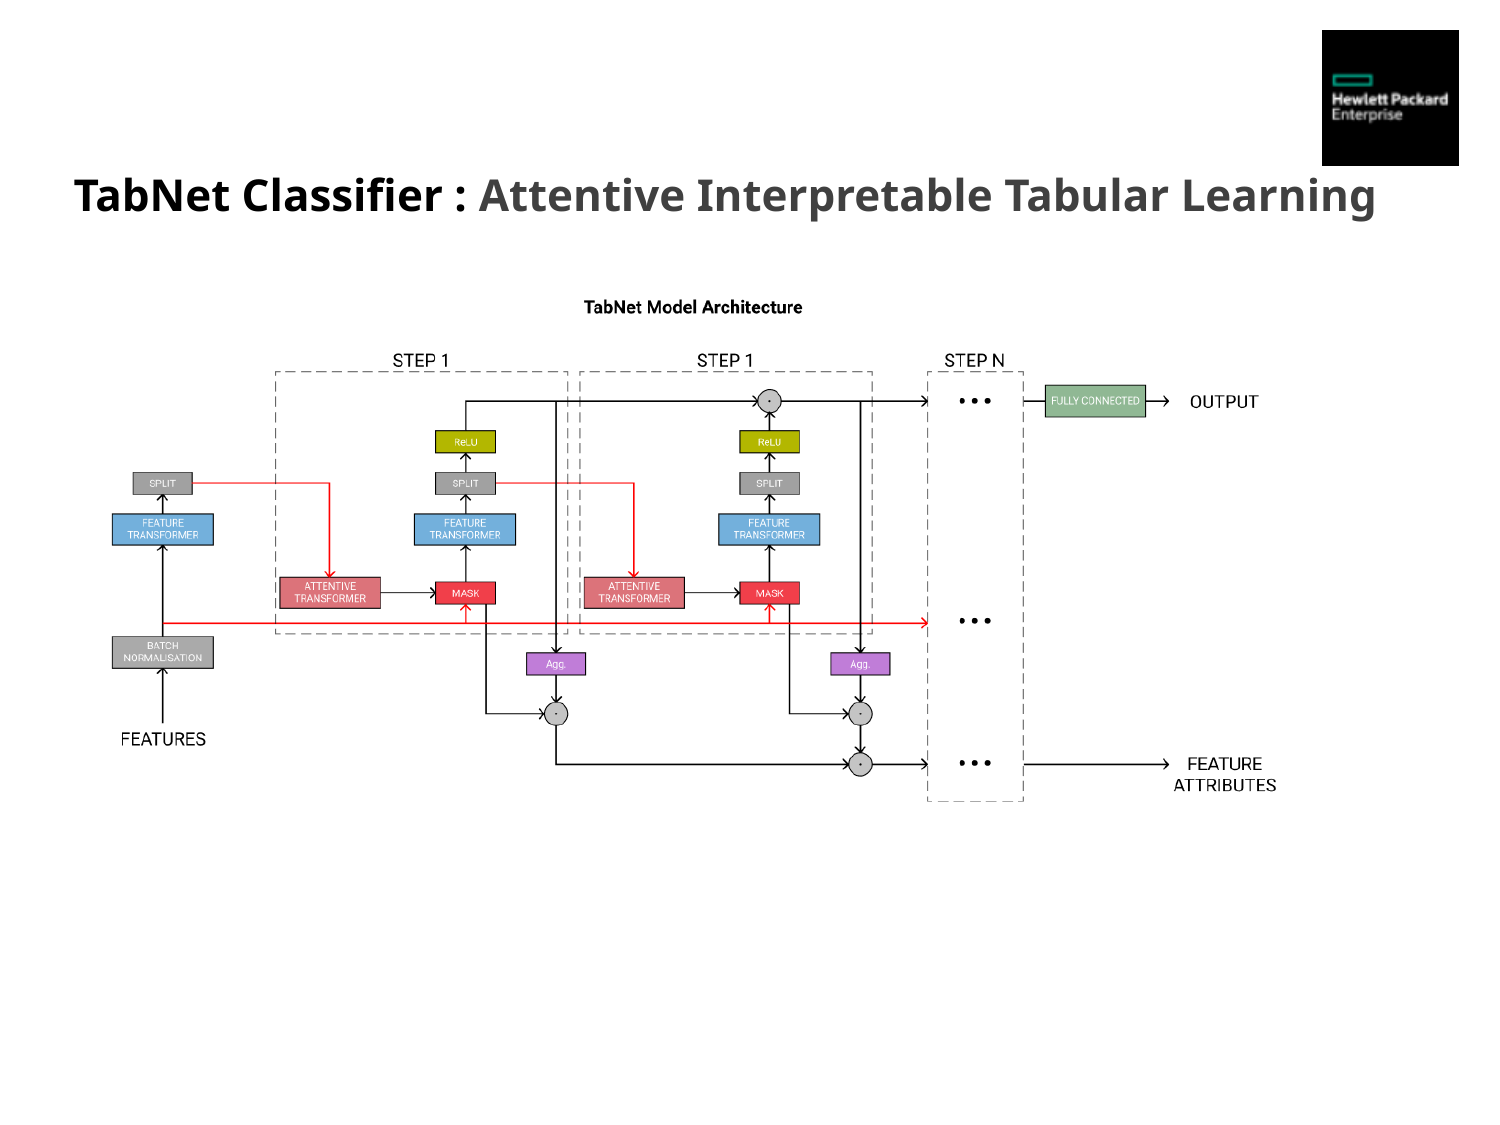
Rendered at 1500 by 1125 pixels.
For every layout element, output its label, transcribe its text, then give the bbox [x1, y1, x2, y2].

picture [58, 286, 1326, 867]
picture [1322, 30, 1459, 166]
text_box TabNet Classifier : Attentive Interpretable Tabular Learning [58, 152, 1457, 247]
